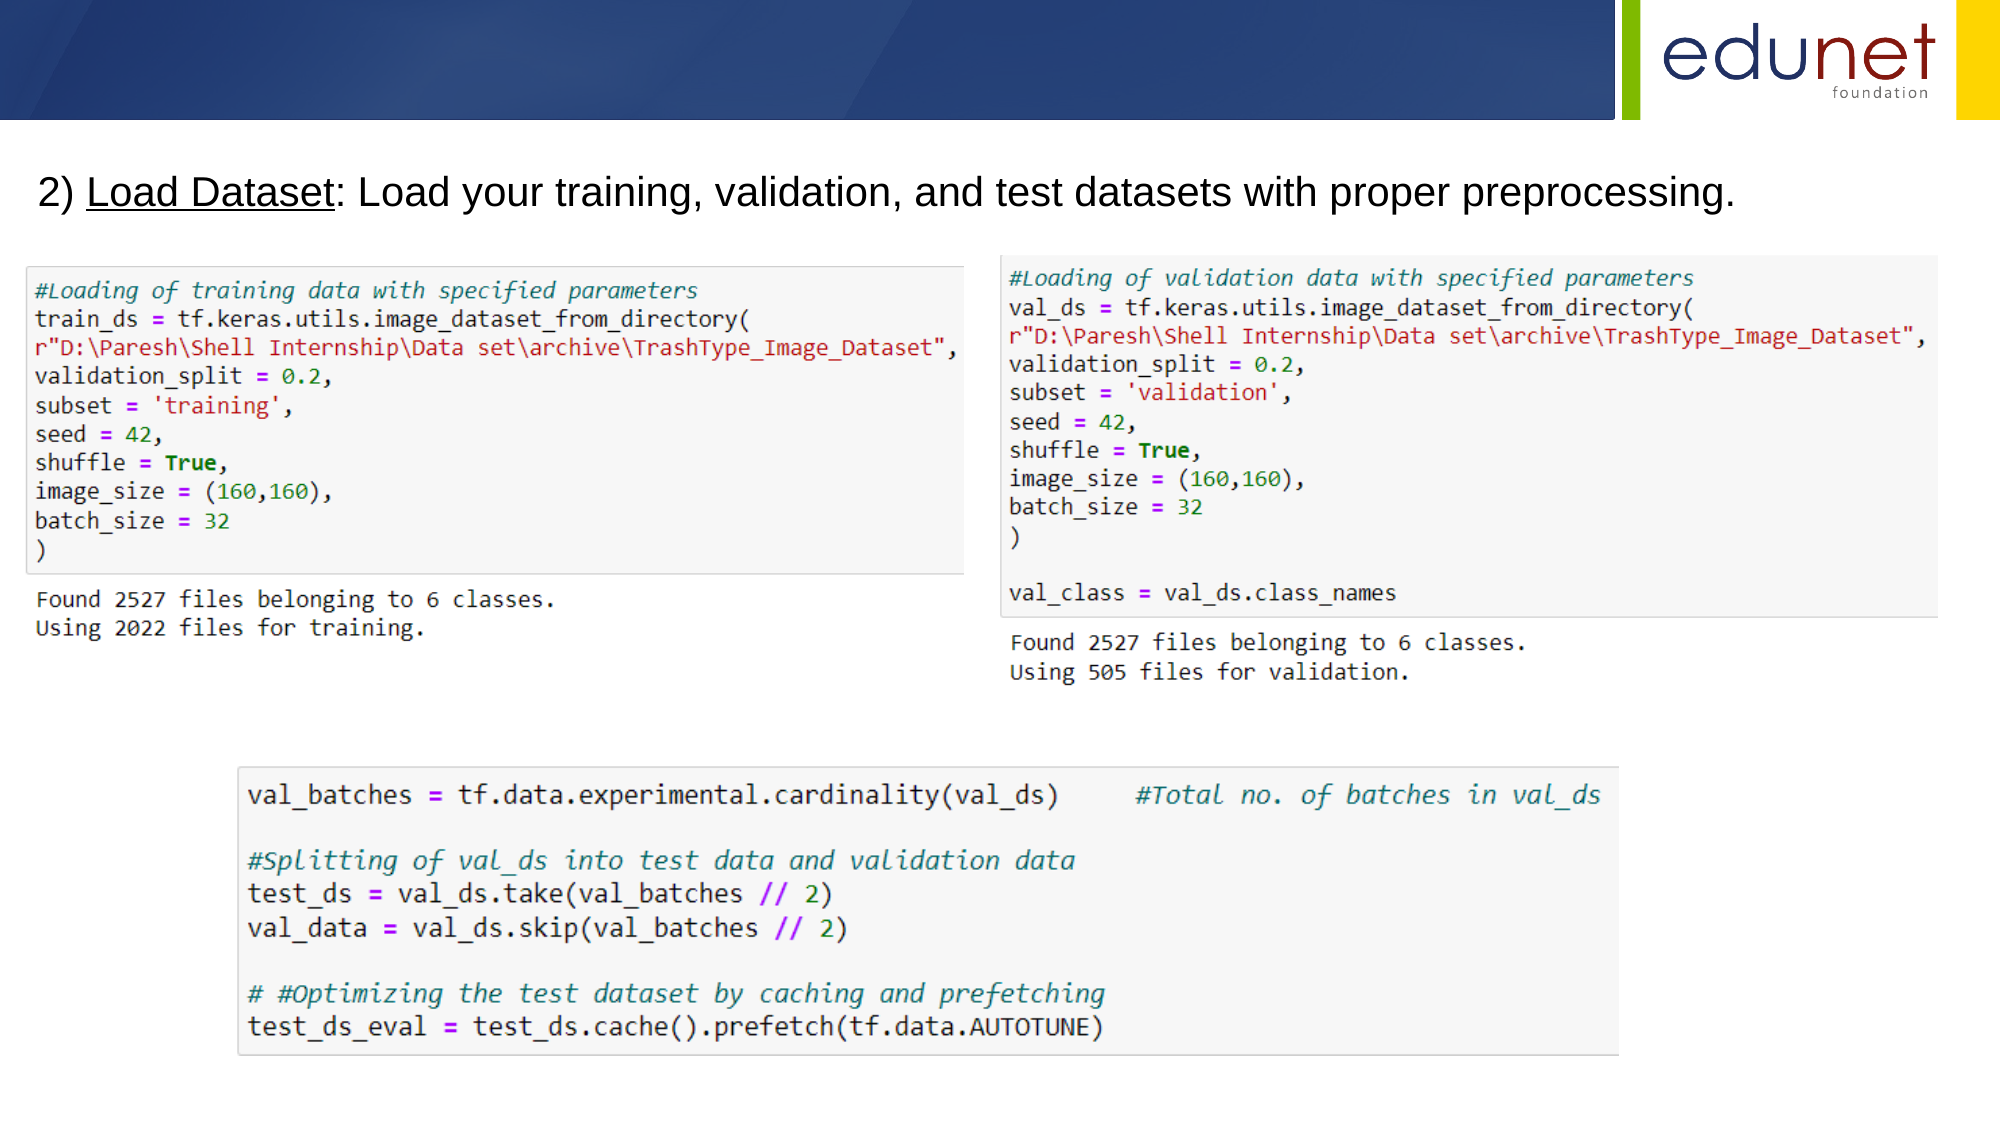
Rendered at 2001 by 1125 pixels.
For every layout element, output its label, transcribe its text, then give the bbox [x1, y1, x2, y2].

text_box 2) Load Dataset: Load your training, validation, and test datasets with proper preprocessing. [22, 157, 2000, 269]
picture [22, 266, 964, 657]
picture [1652, 12, 1948, 108]
picture [236, 765, 1619, 1057]
picture [999, 254, 1938, 700]
